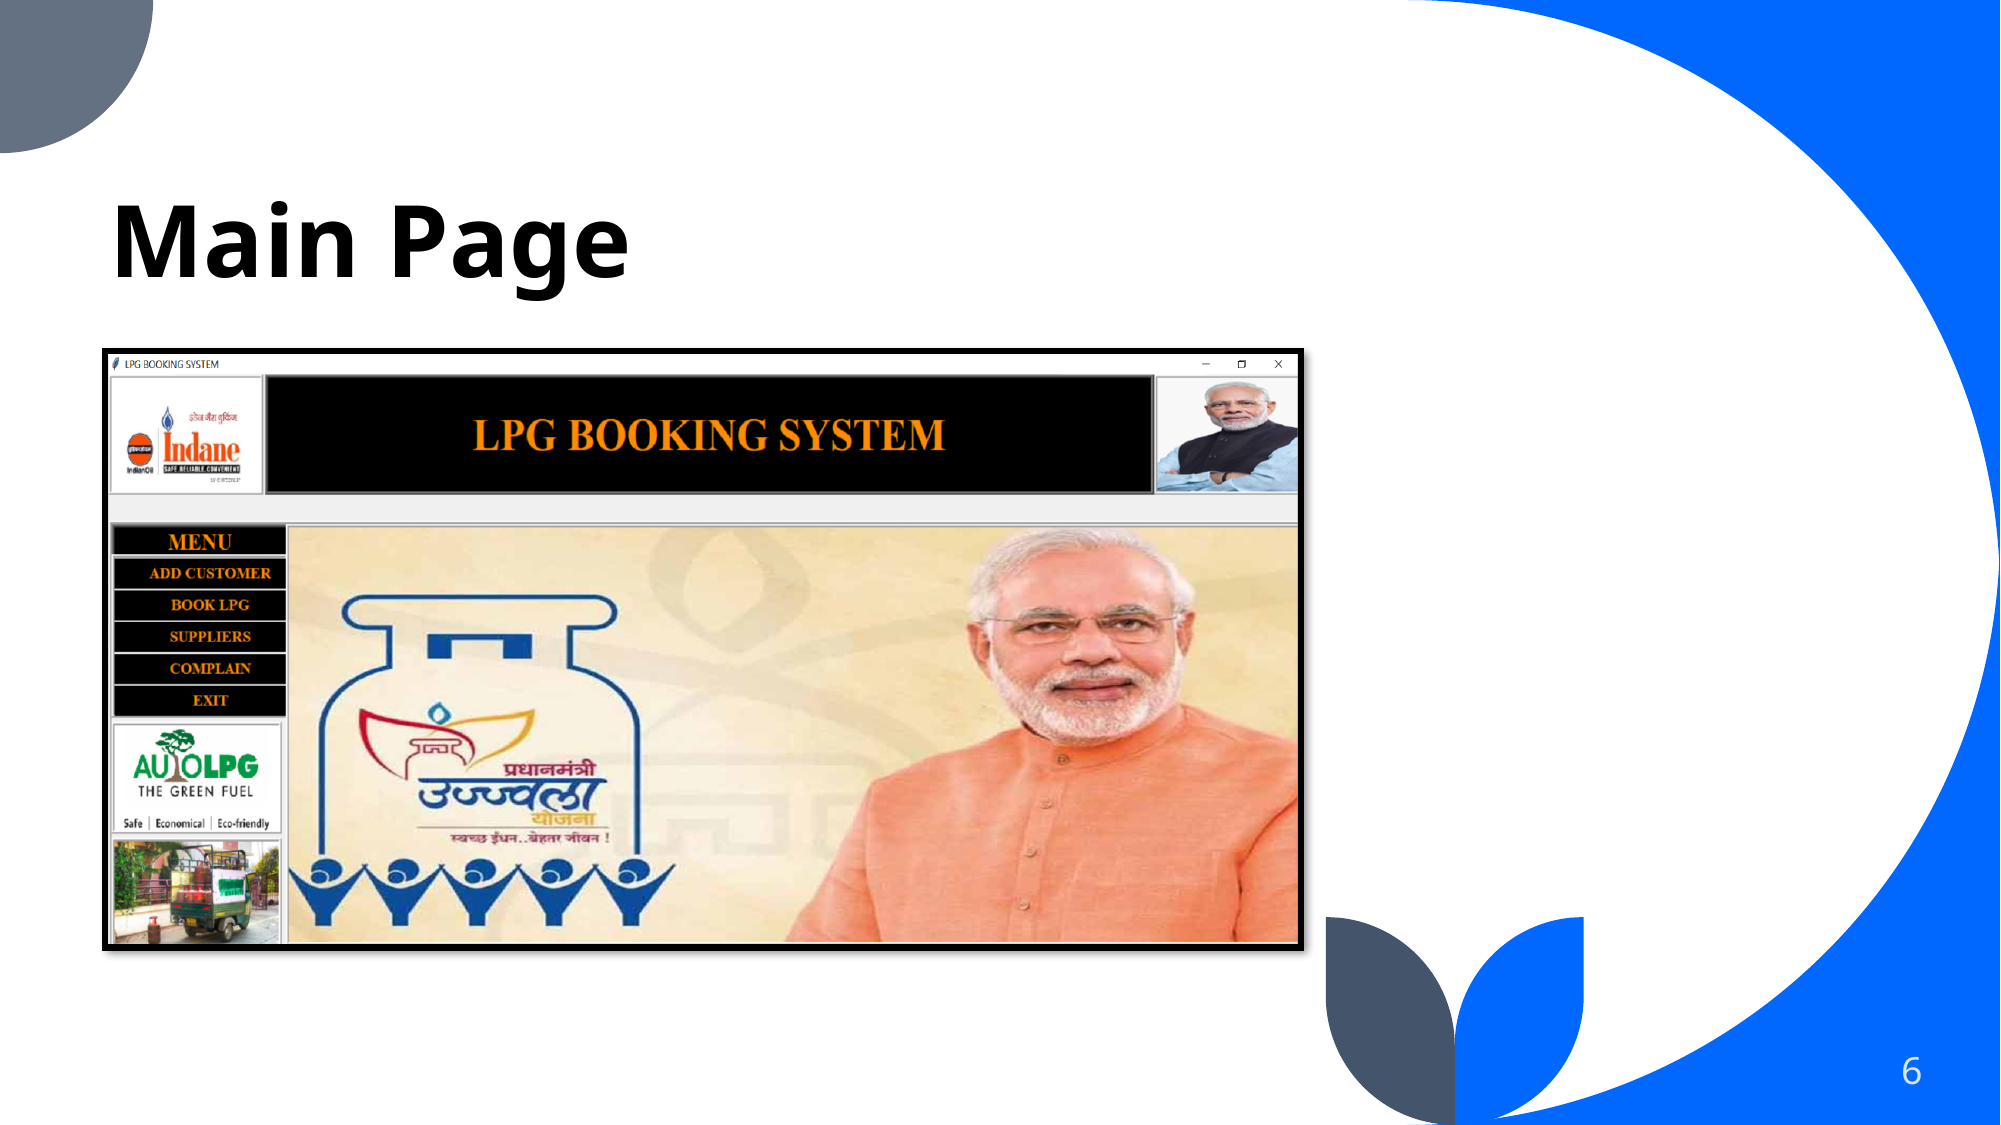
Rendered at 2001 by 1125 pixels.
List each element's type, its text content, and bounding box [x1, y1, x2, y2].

picture [108, 354, 1298, 945]
slide_number 6 [1665, 1042, 1938, 1103]
title Main Page [94, 197, 1699, 307]
